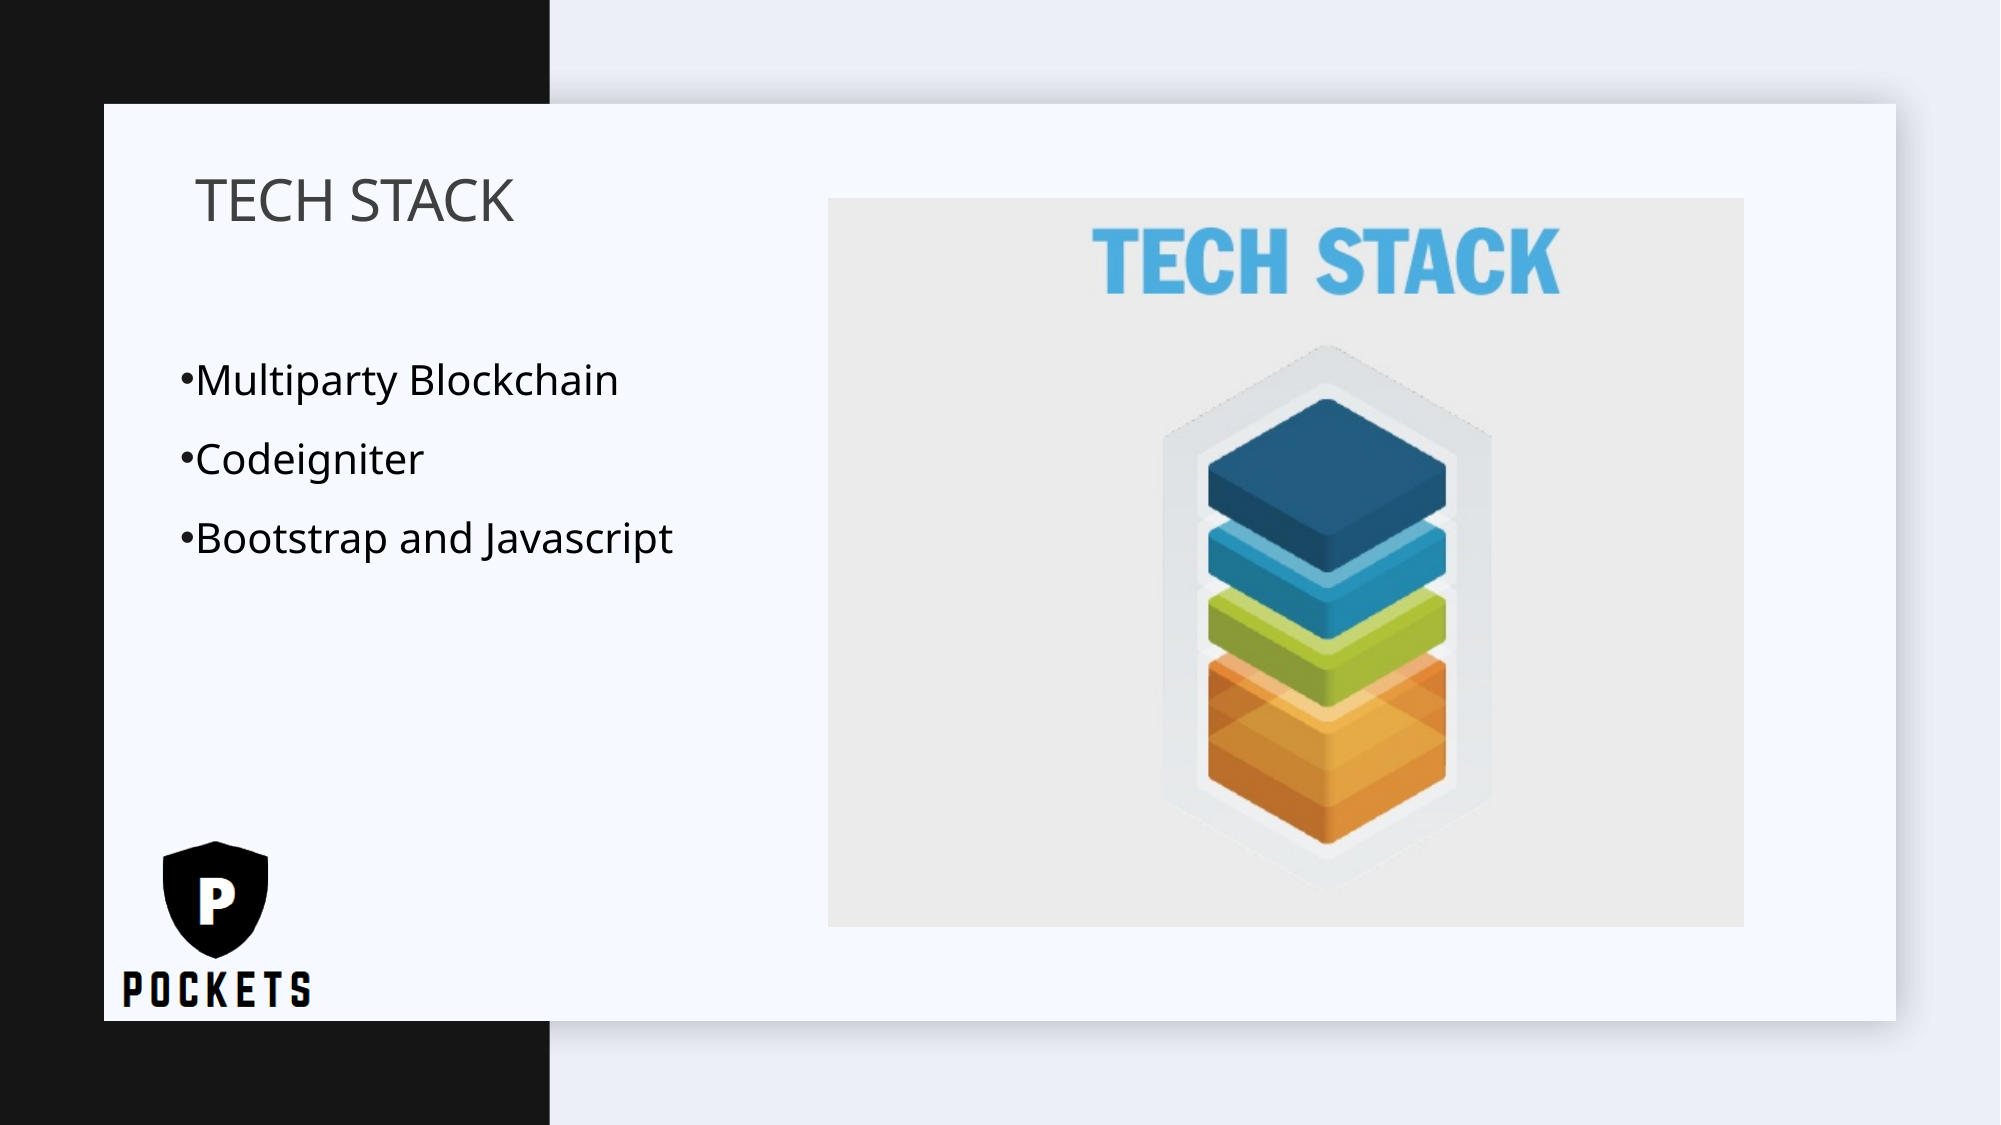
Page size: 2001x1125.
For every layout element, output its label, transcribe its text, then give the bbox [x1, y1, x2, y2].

picture [827, 198, 1745, 927]
picture [108, 816, 336, 1021]
list Multiparty Blockchain Codeigniter Bootstrap and Javascript [180, 345, 1830, 963]
title Tech Stack [180, 154, 1830, 251]
